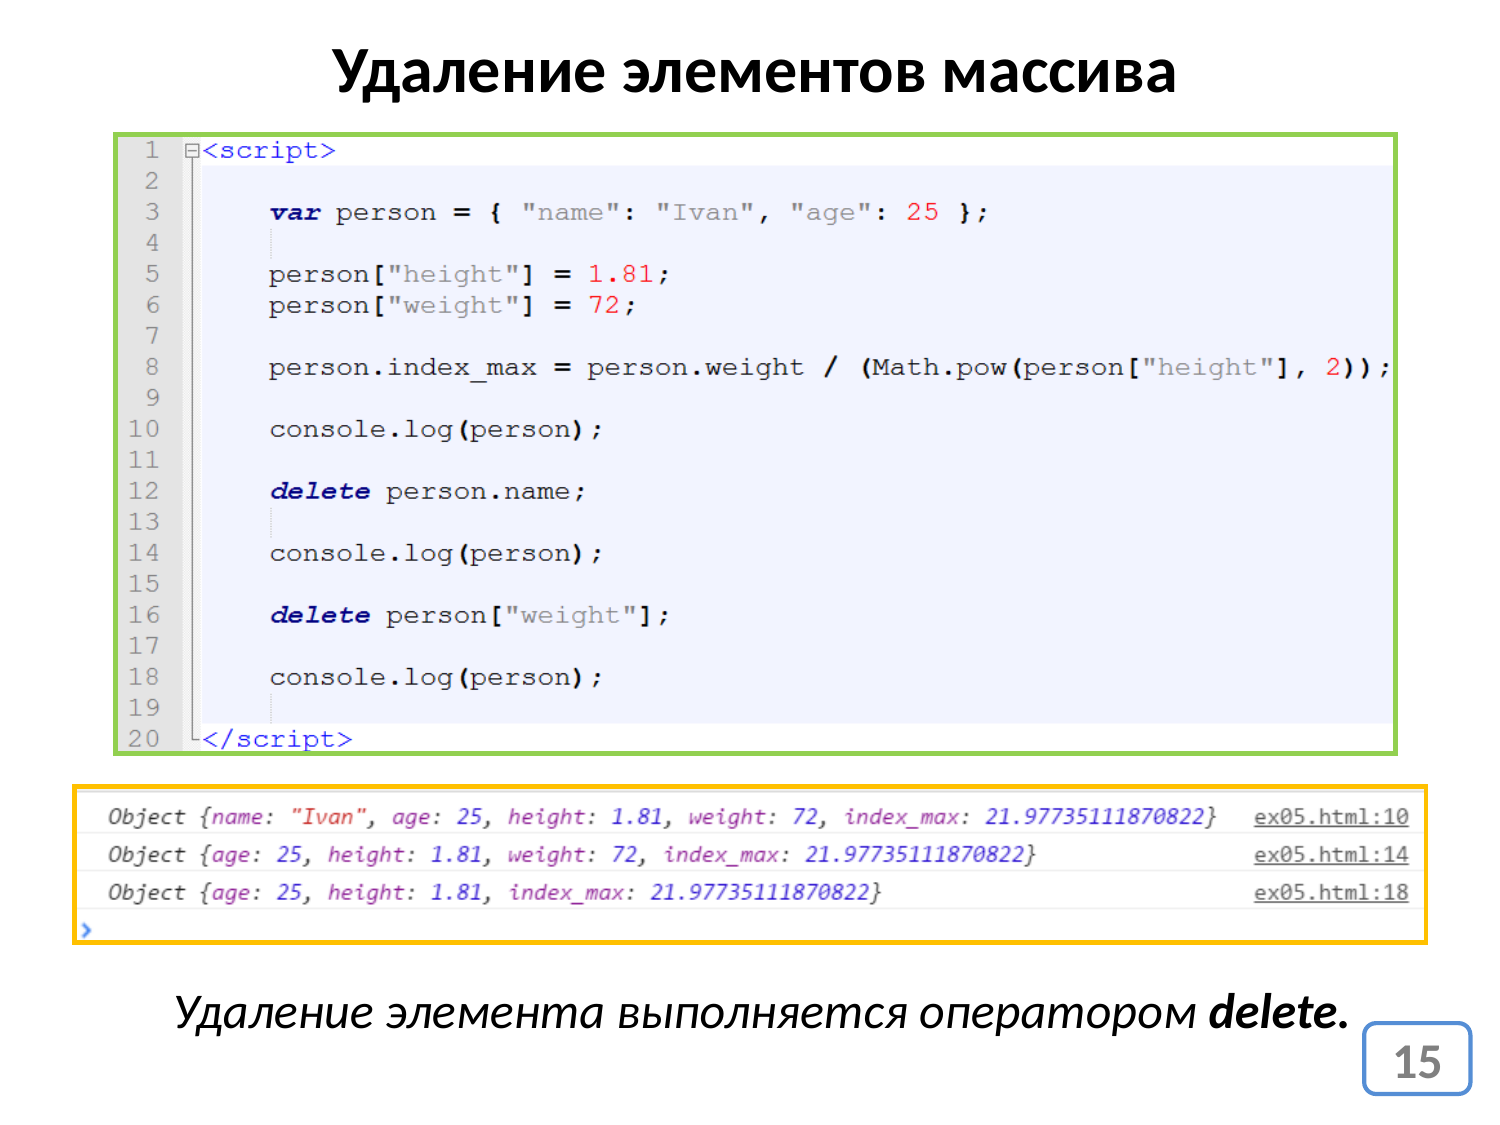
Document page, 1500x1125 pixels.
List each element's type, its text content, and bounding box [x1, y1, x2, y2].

text_box Удаление элемента выполняется оператором delete. [123, 971, 1400, 1046]
picture [76, 788, 1424, 941]
text_box 15 [1362, 1021, 1473, 1097]
title Удаление элементов массива [80, 19, 1431, 114]
picture [117, 136, 1394, 752]
